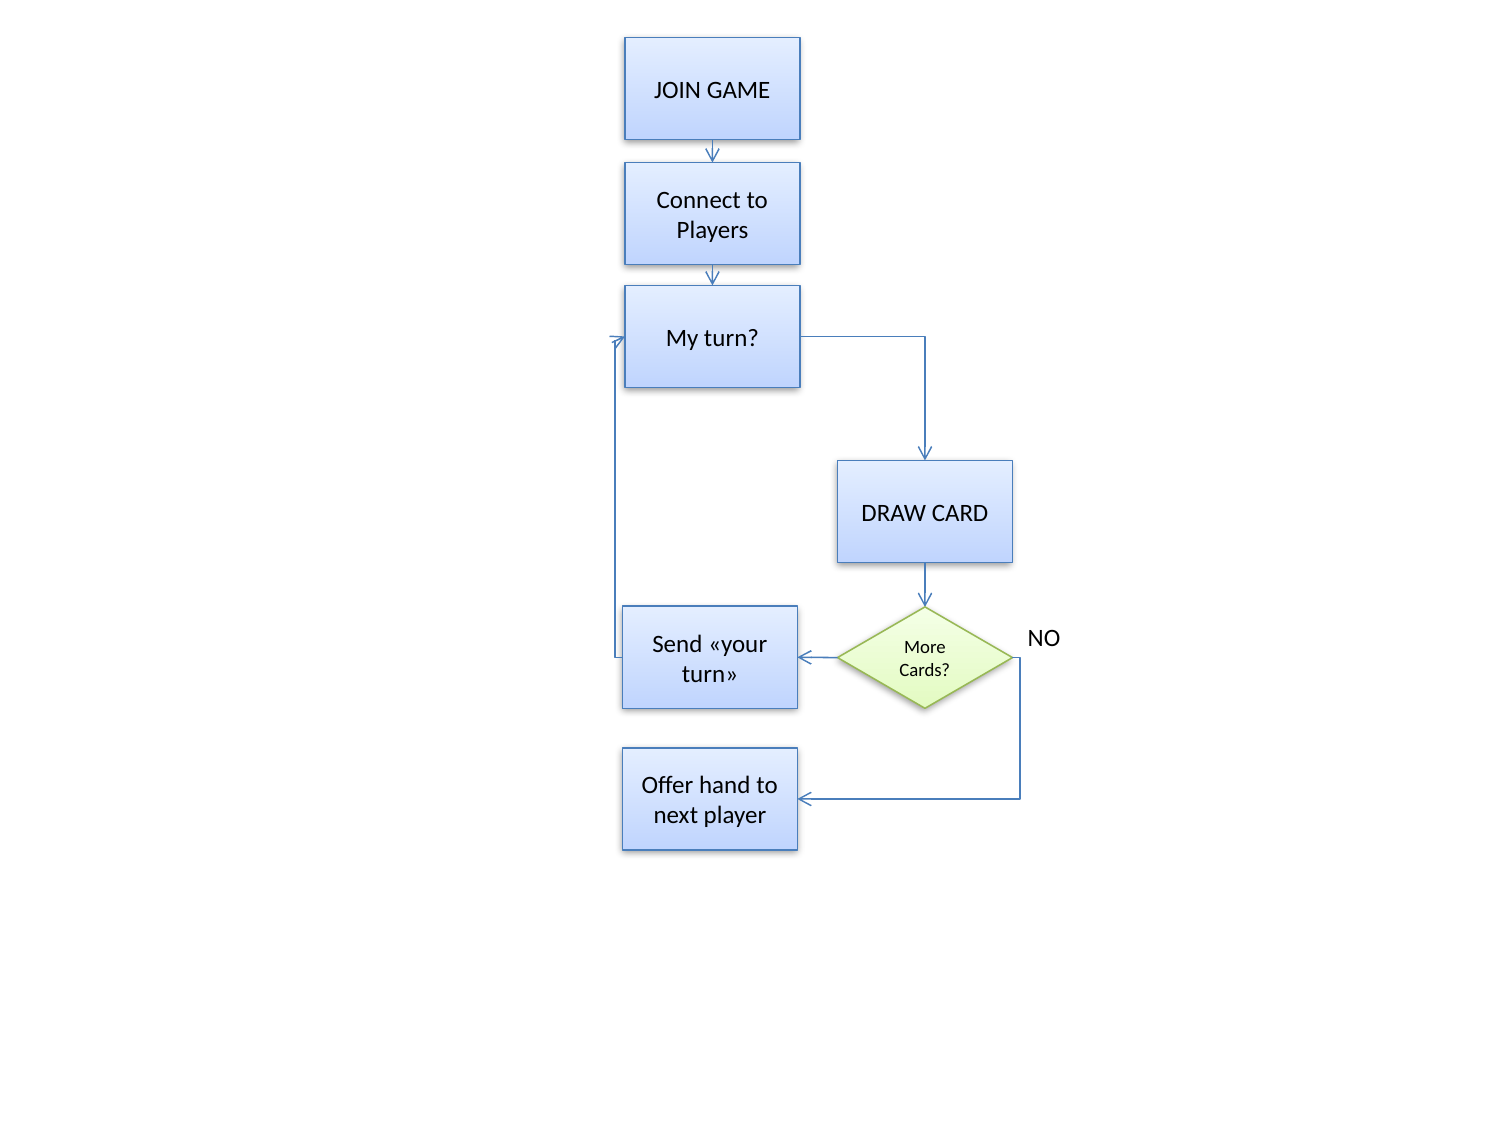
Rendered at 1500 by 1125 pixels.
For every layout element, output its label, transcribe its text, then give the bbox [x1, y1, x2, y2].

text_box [797, 657, 1013, 800]
text_box NO [1012, 613, 1076, 659]
text_box Offer hand to next player [622, 747, 798, 851]
text_box JOIN GAME [624, 37, 801, 140]
text_box My turn? [624, 285, 801, 388]
text_box DRAW CARD [837, 460, 1013, 563]
text_box Connect to Players [624, 162, 801, 265]
text_box More Cards? [840, 607, 1012, 657]
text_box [622, 336, 626, 658]
text_box Send «your turn» [622, 605, 798, 709]
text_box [799, 336, 926, 461]
